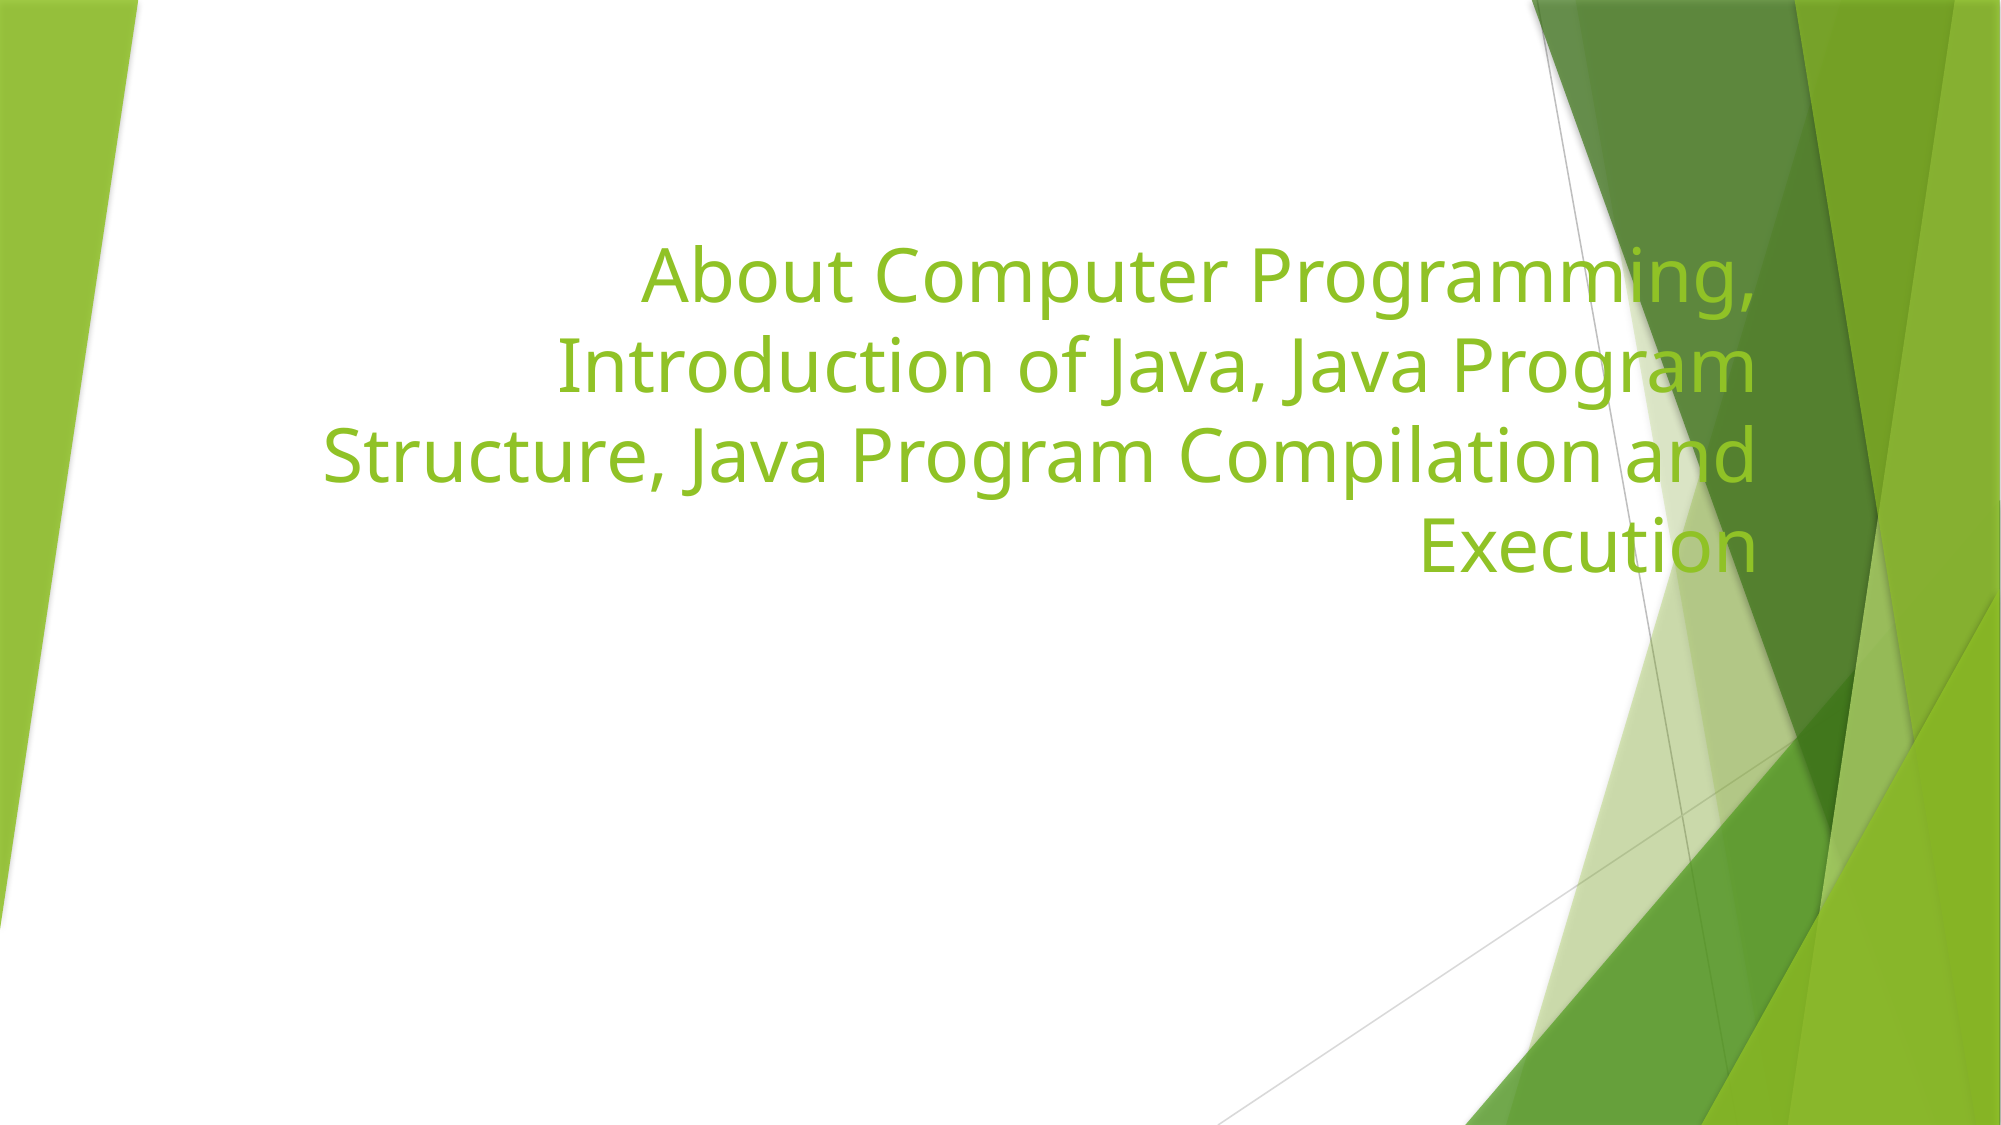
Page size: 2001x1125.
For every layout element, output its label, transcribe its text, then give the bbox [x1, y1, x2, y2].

title About Computer Programming, Introduction of Java, Java Program Structure, Java Program Compilation and Execution [225, 201, 1775, 596]
